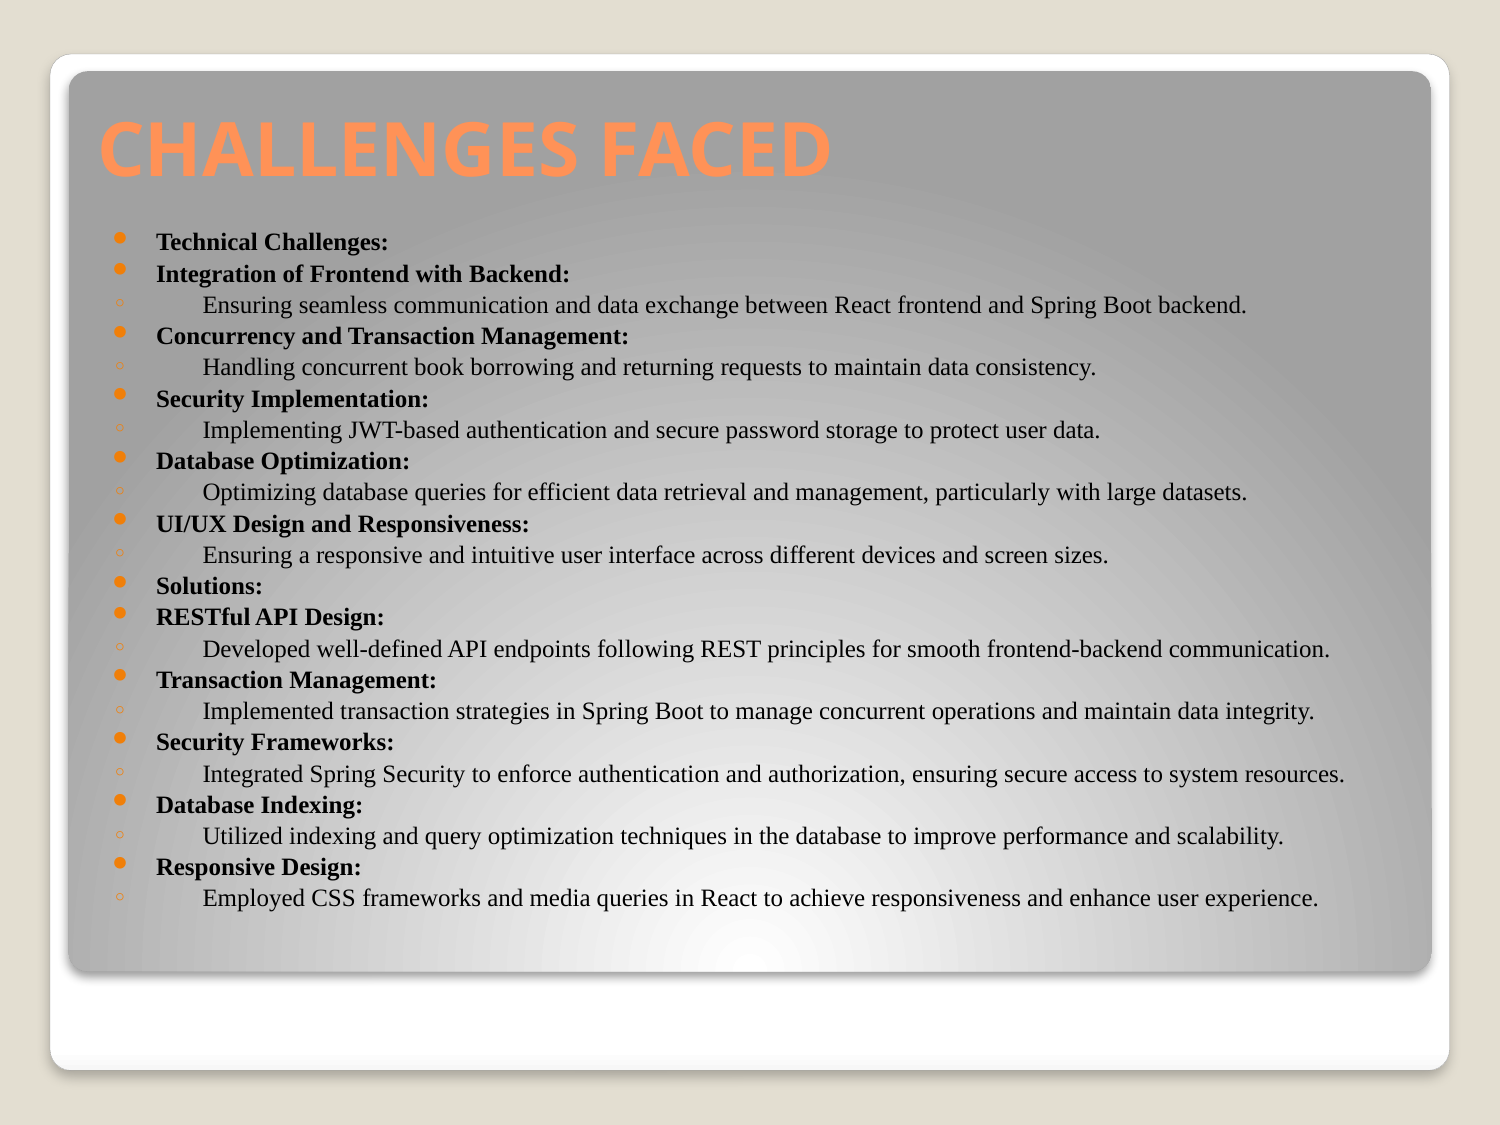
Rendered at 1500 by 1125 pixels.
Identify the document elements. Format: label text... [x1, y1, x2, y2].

title CHALLENGES FACED [82, 82, 1425, 200]
list Technical Challenges: Integration of Frontend with Backend: Ensuring seamless communication and data exchange between React frontend and Spring Boot backend. Concurrency and Transaction Management: Handling concurrent book borrowing and returning requests to maintain data consistency. Security Implementation: Implementing JWT-based authentication and secure password storage to protect user data. Database Optimization: Optimizing database queries for efficient data retrieval and management, particularly with large datasets. UI/UX Design and Responsiveness: Ensuring a responsive and intuitive user interface across different devices and screen sizes. Solutions: RESTful API Design: Developed well-defined API endpoints following REST principles for smooth frontend-backend communication. Transaction Management: Implemented transaction strategies in Spring Boot to manage concurrent operations and maintain data integrity. Security Frameworks: Integrated Spring Security to enforce authentication and authorization, ensuring secure access to system resources. Database Indexing: Utilized indexing and query optimization techniques in the database to improve performance and scalability. Responsive Design: Employed CSS frameworks and media queries in React to achieve responsiveness and enhance user experience. [82, 210, 1425, 961]
